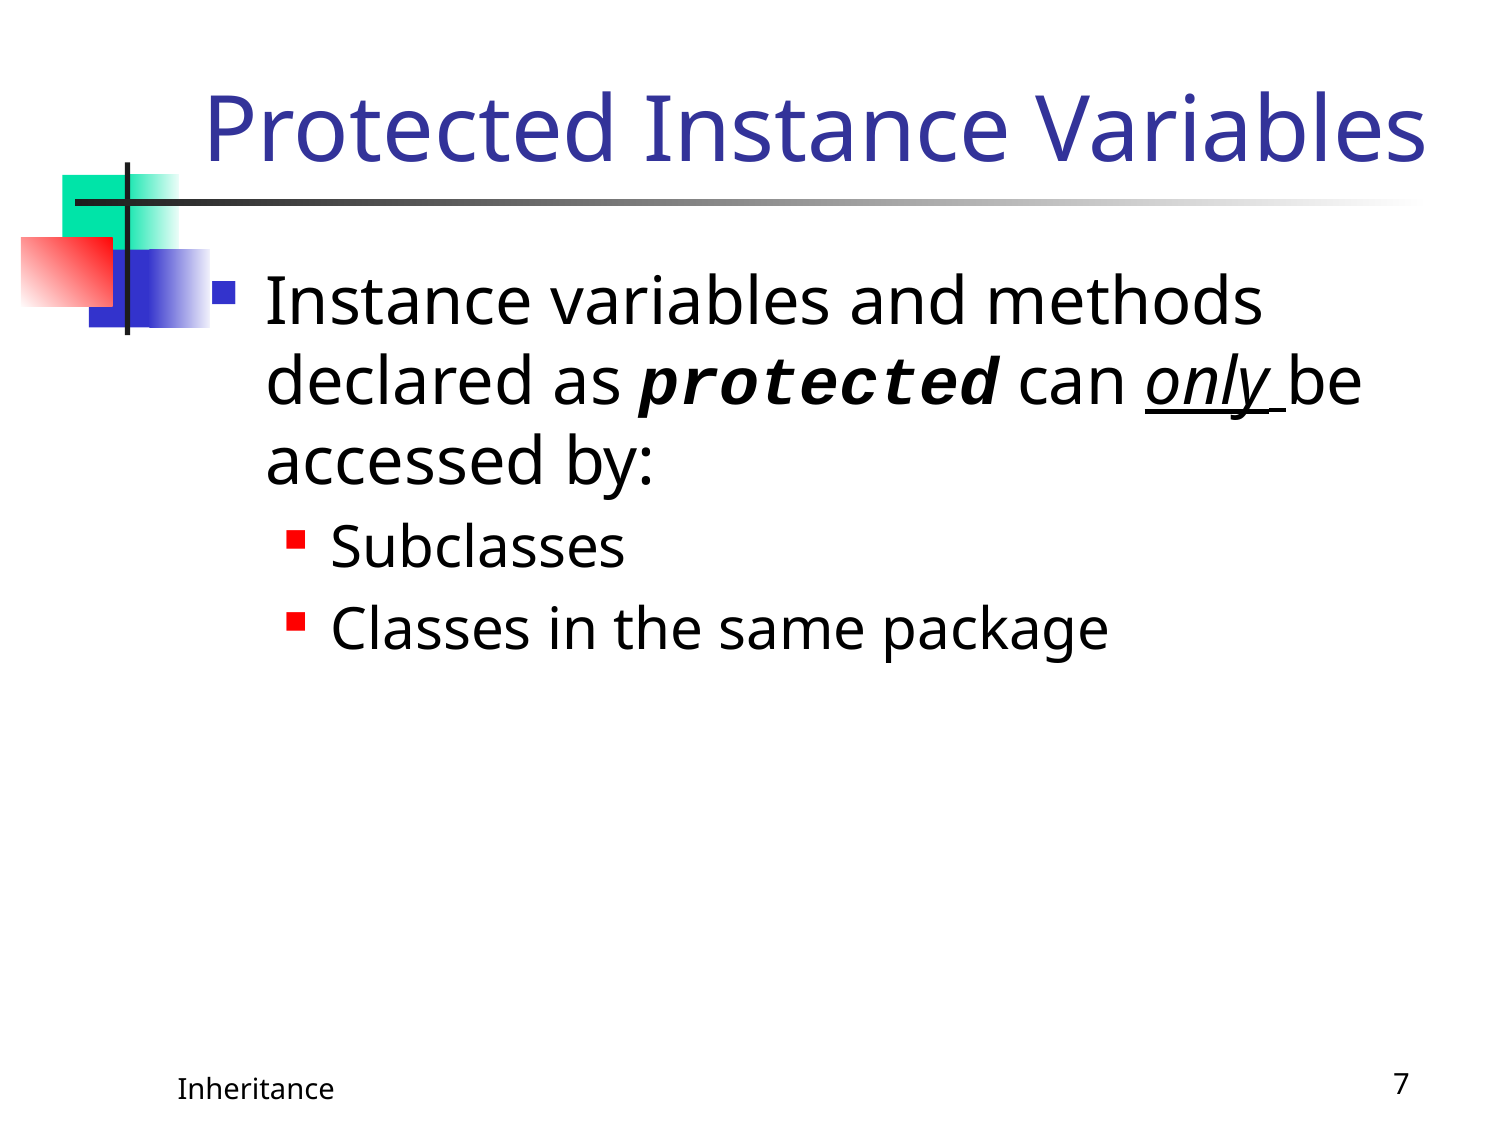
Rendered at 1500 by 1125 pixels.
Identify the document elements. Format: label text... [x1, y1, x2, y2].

title Protected Instance Variables [187, 0, 1467, 188]
footer Inheritance [162, 1037, 638, 1113]
list Instance variables and methods declared as protected can only be accessed by: Subclasses Classes in the same package [193, 249, 1470, 1007]
slide_number 7 [1112, 1037, 1426, 1113]
